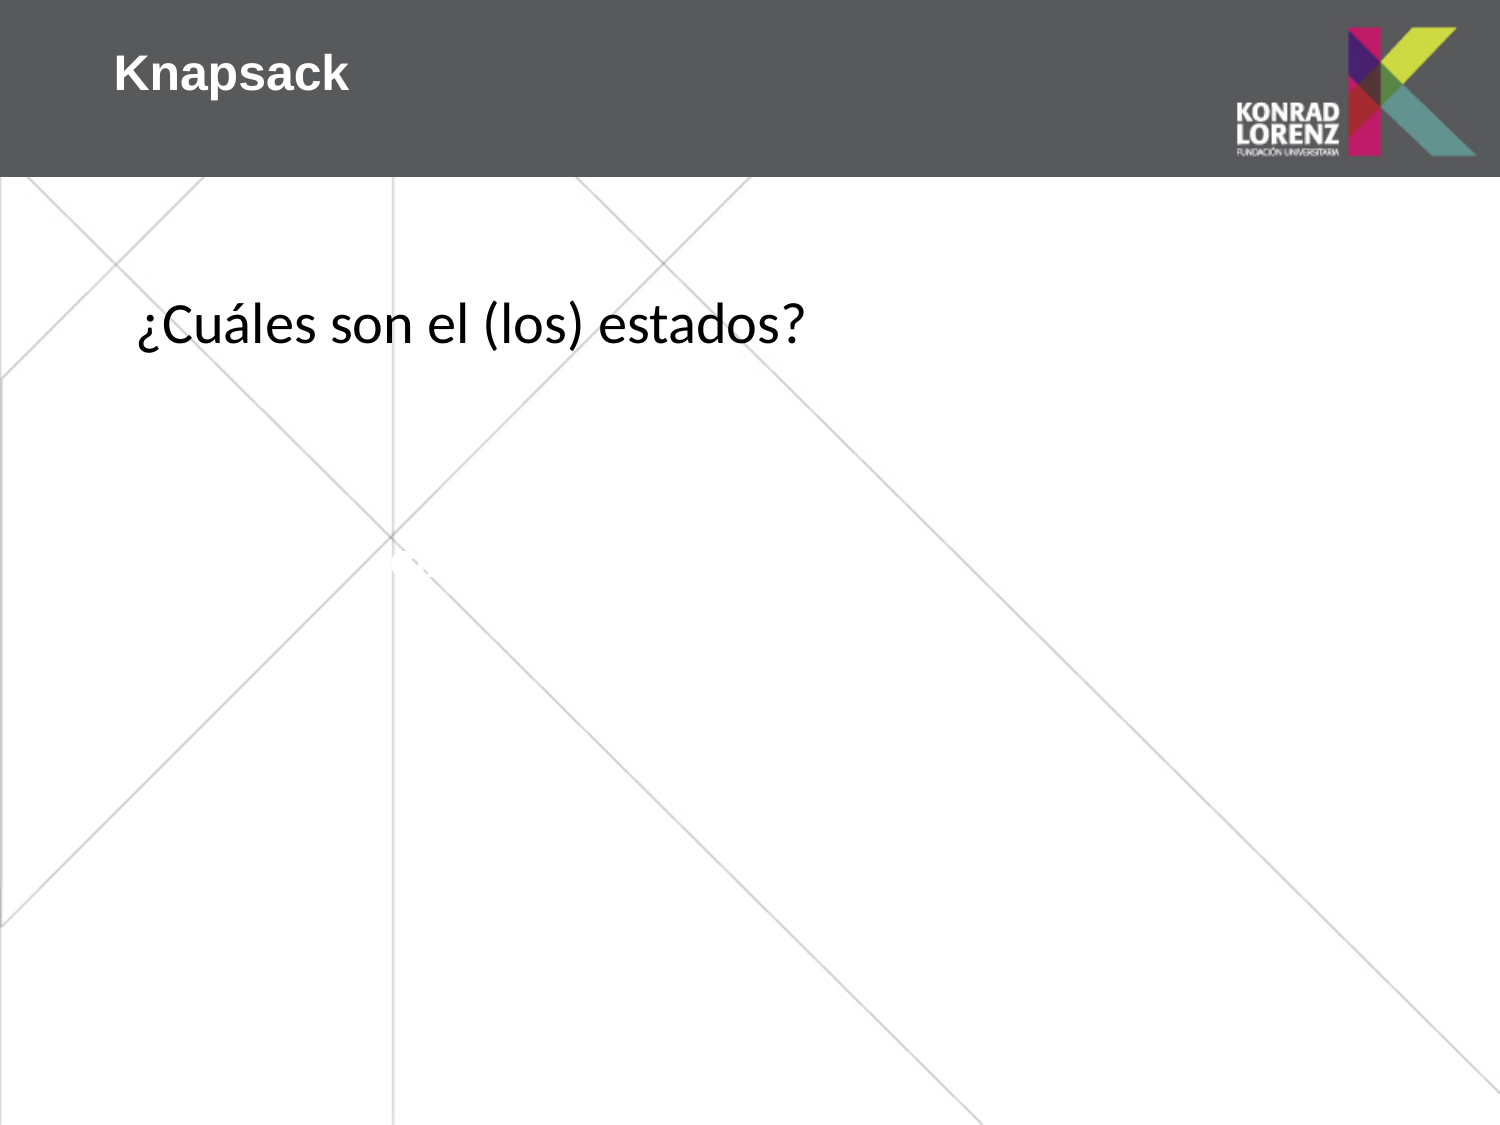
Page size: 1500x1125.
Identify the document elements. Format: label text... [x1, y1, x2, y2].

text_box Conteo de subconjuntos [374, 532, 1125, 593]
picture [0, 0, 1500, 1125]
text_box ¿Cuáles son el (los) estados? [120, 278, 823, 363]
